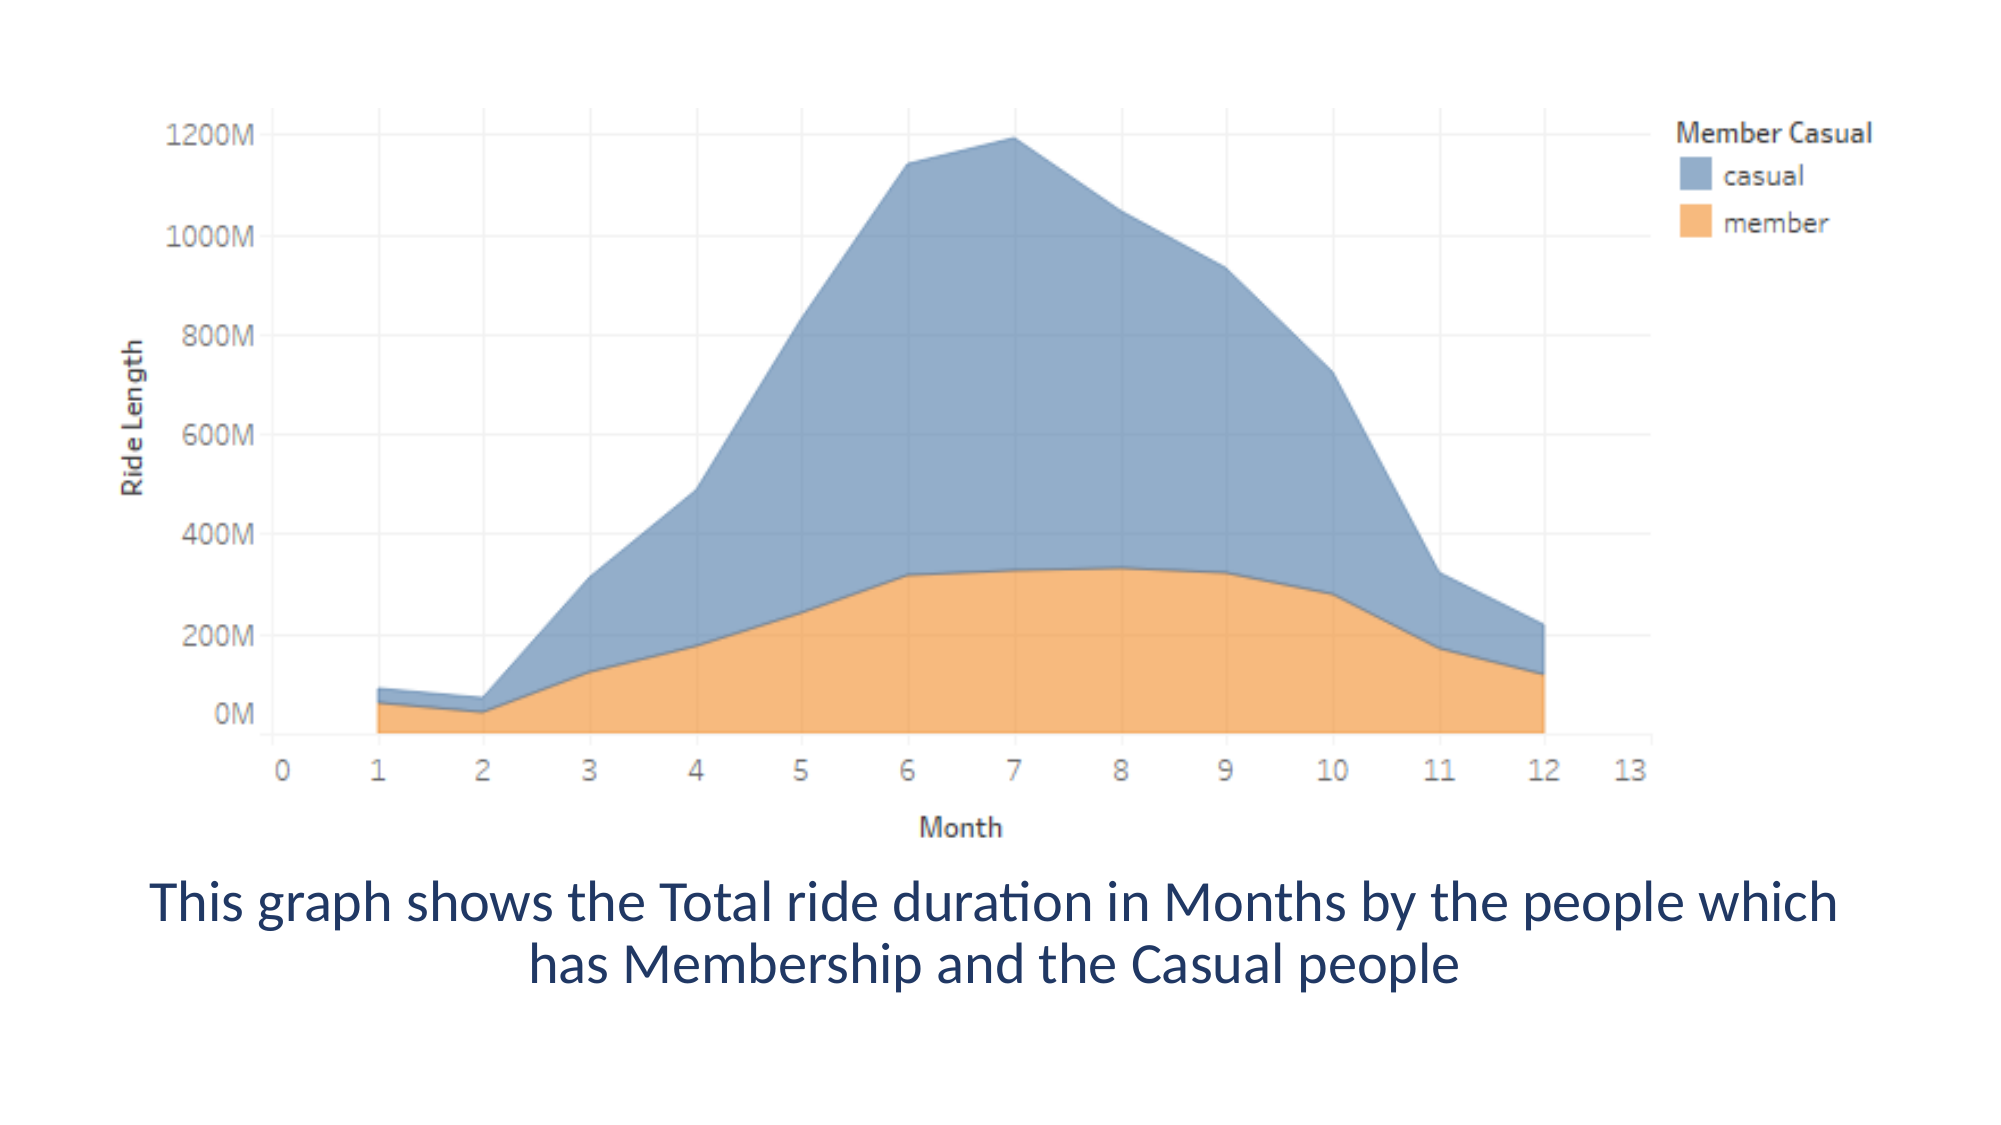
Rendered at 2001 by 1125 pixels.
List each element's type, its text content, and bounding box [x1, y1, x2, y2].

list This graph shows the Total ride duration in Months by the people which has Membership and the Casual people [95, 864, 1894, 1063]
picture [95, 62, 1894, 864]
